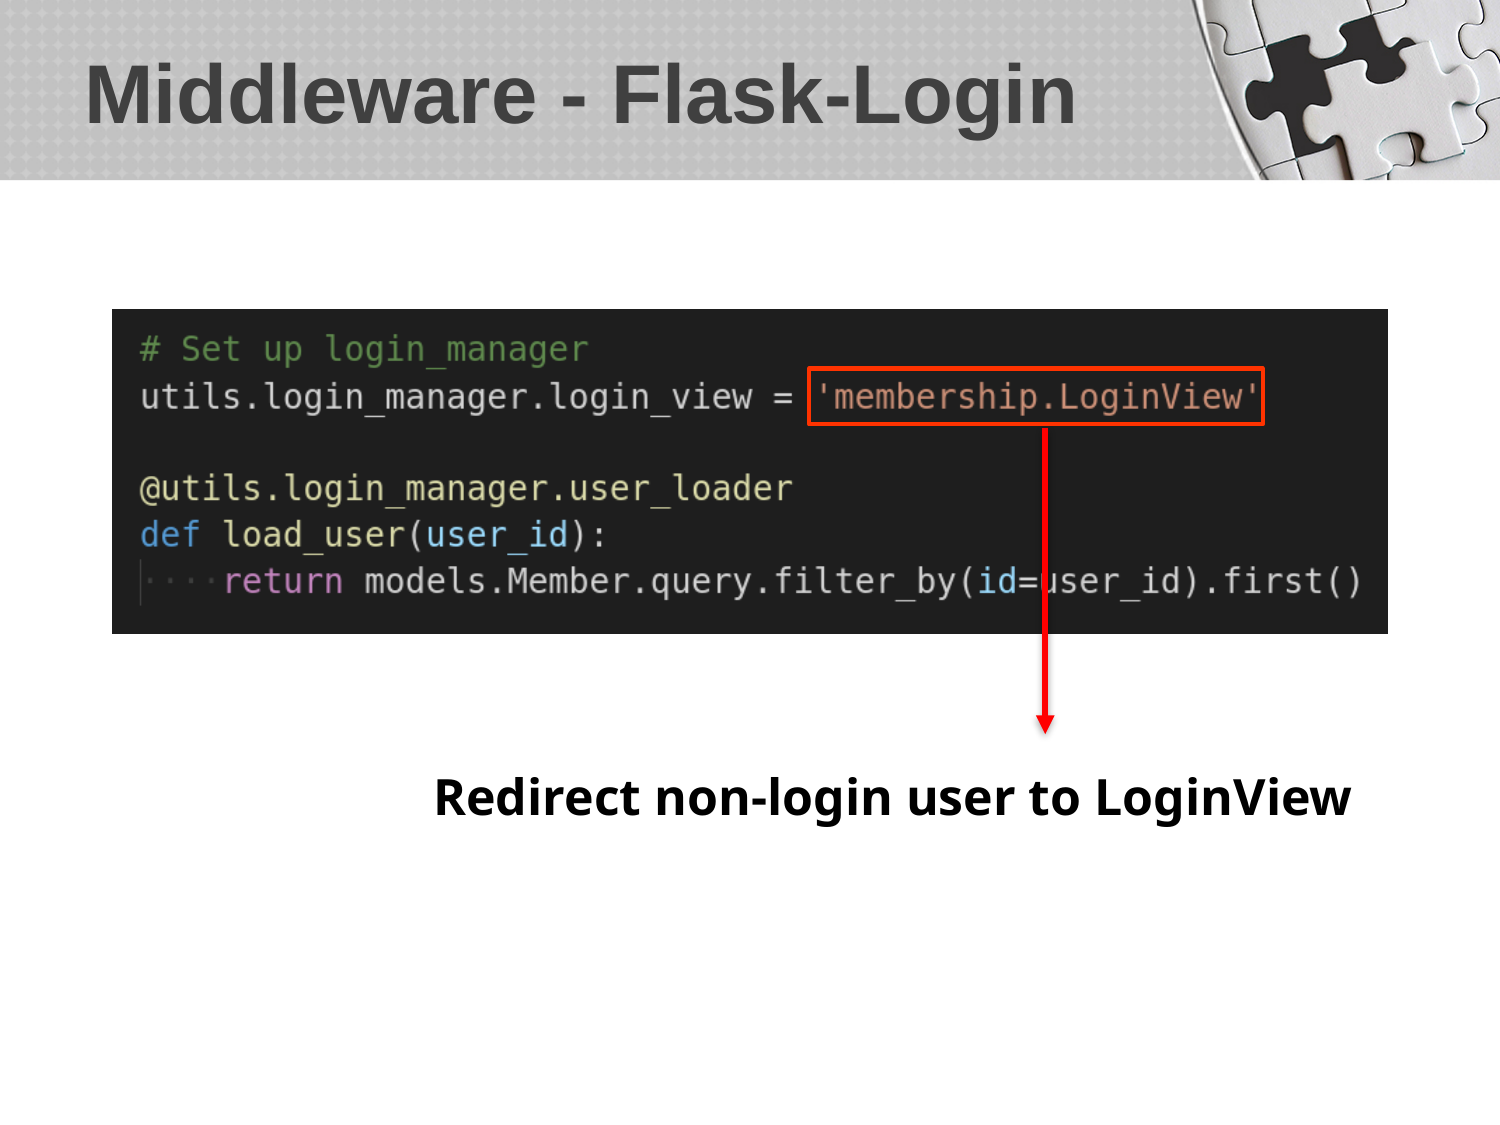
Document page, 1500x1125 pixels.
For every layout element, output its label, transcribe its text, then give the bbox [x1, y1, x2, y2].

title Middleware - Flask-Login [0, 2, 1500, 179]
text_box Redirect non-login user to LoginView [418, 758, 1368, 834]
picture [0, 179, 1500, 1125]
